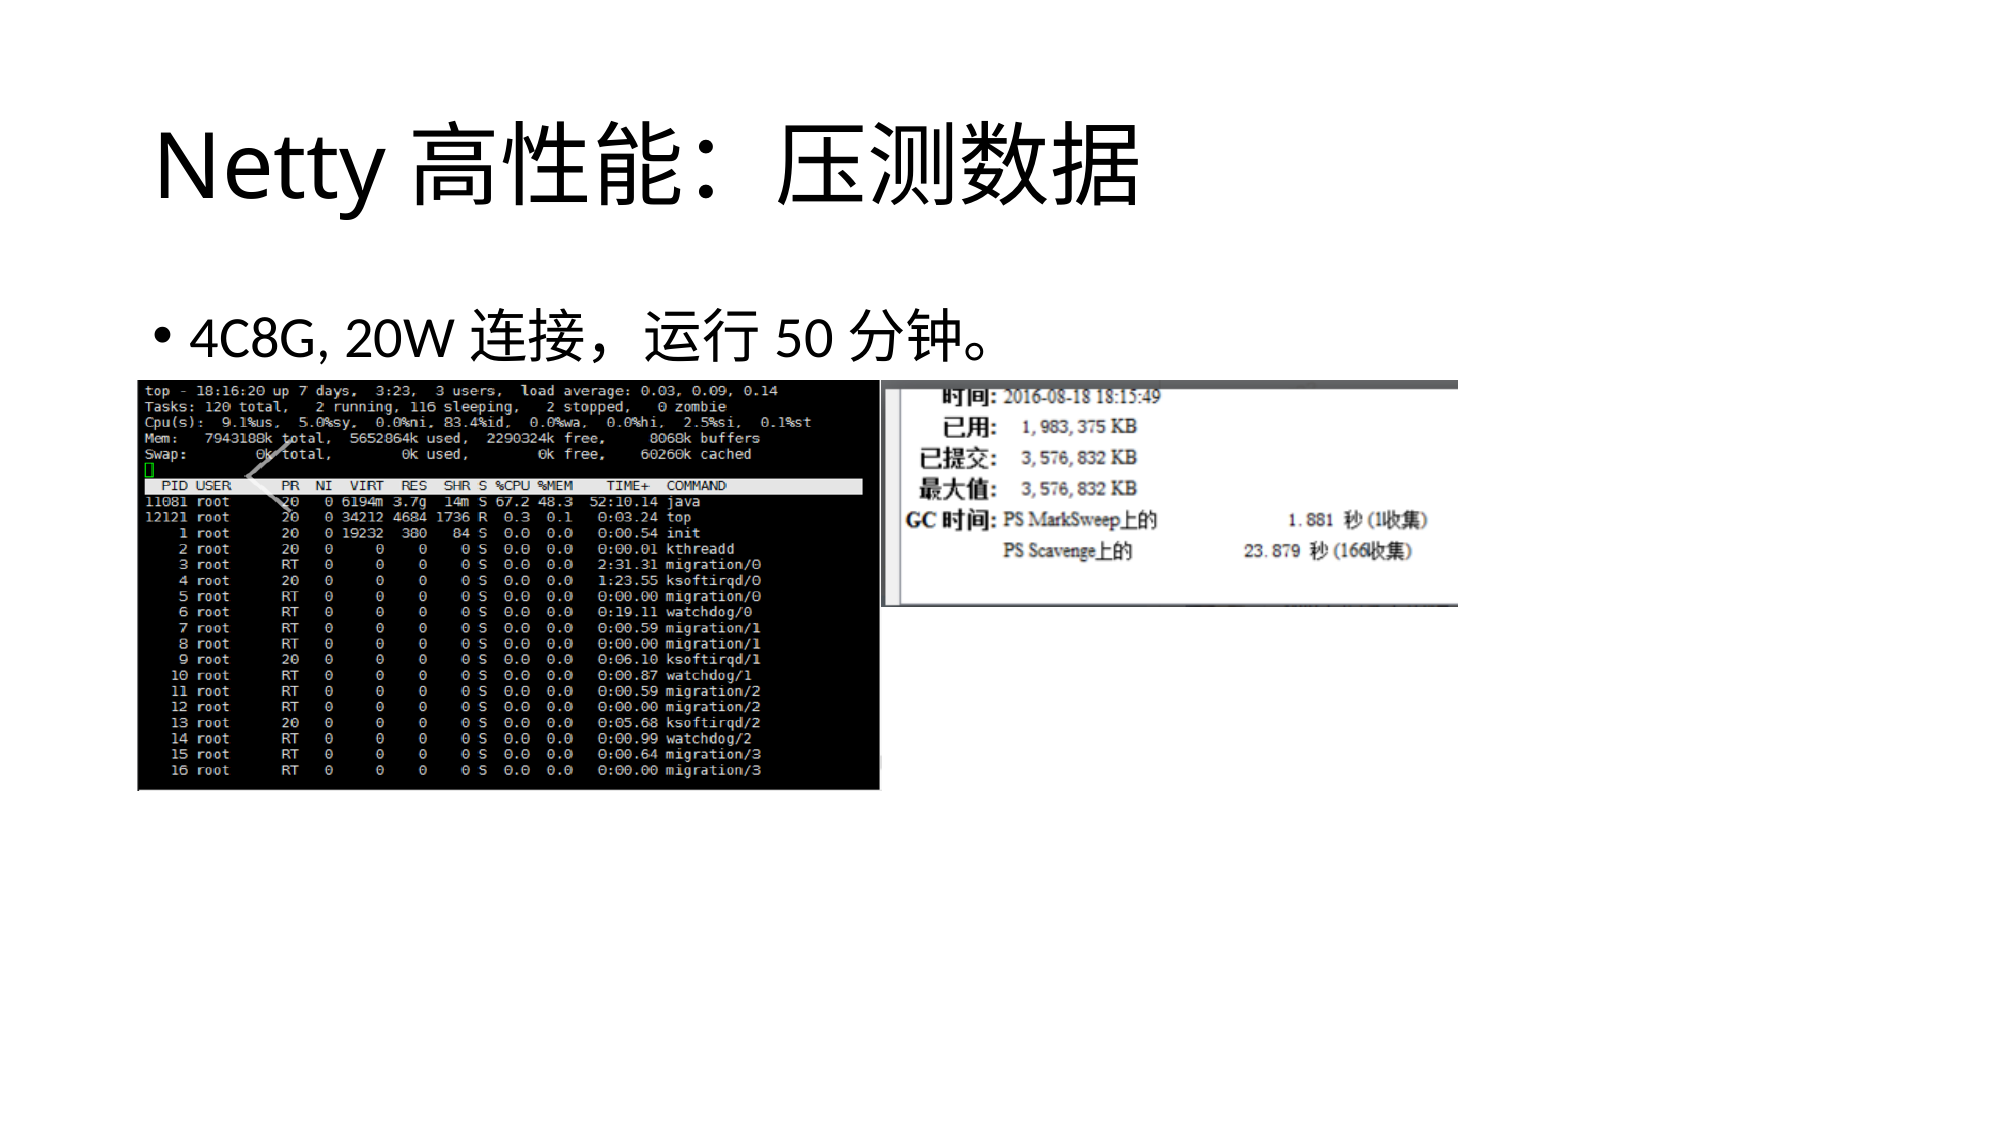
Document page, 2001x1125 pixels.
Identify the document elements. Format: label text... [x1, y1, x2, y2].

picture [137, 379, 1458, 791]
list 4C8G, 20W连接，运行50分钟。 [137, 299, 1863, 1014]
title Netty高性能：压测数据 [137, 59, 1863, 278]
